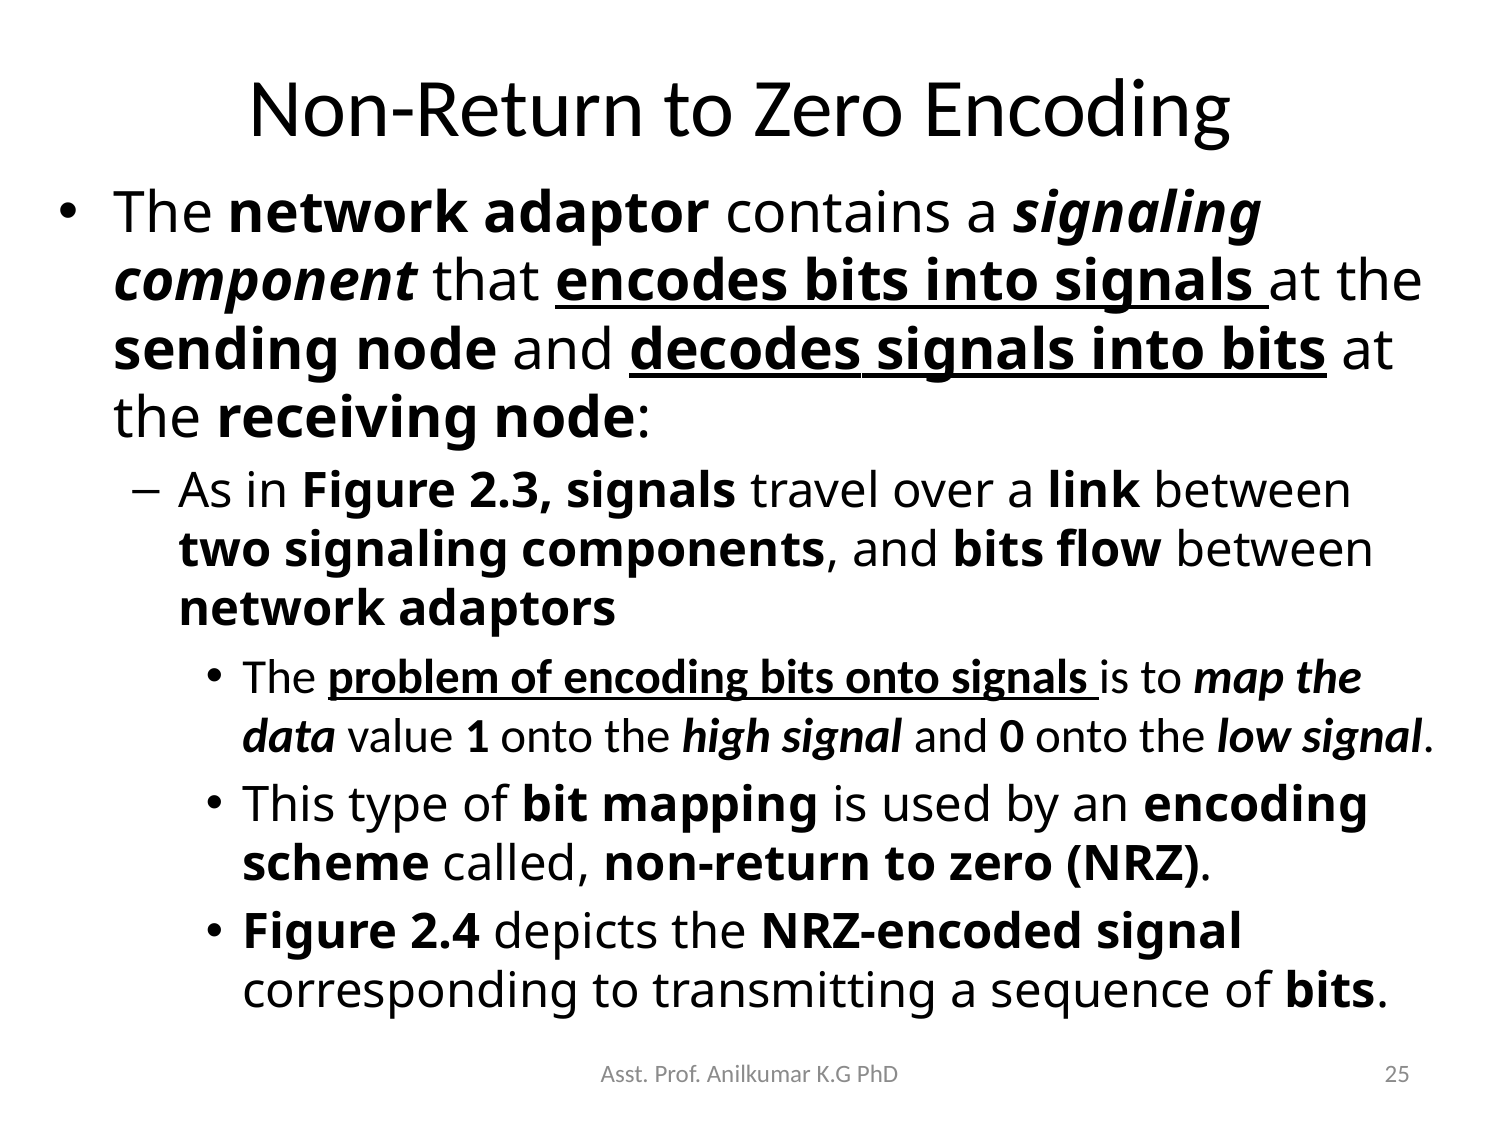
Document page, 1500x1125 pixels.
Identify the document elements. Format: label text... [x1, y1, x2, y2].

footer Asst. Prof. Anilkumar K.G PhD [512, 1042, 988, 1103]
list The network adaptor contains a signaling component that encodes bits into signals at the sending node and decodes signals into bits at the receiving node: As in Figure 2.3, signals travel over a link between two signaling components, and bits flow between network adaptors The problem of encoding bits onto signals is to map the data value 1 onto the high signal and 0 onto the low signal. This type of bit mapping is used by an encoding scheme called, non-return to zero (NRZ). Figure 2.4 depicts the NRZ-encoded signal corresponding to transmitting a sequence of bits. [43, 167, 1457, 1043]
slide_number 25 [1074, 1042, 1425, 1103]
title Non-Return to Zero Encoding [75, 38, 1425, 169]
